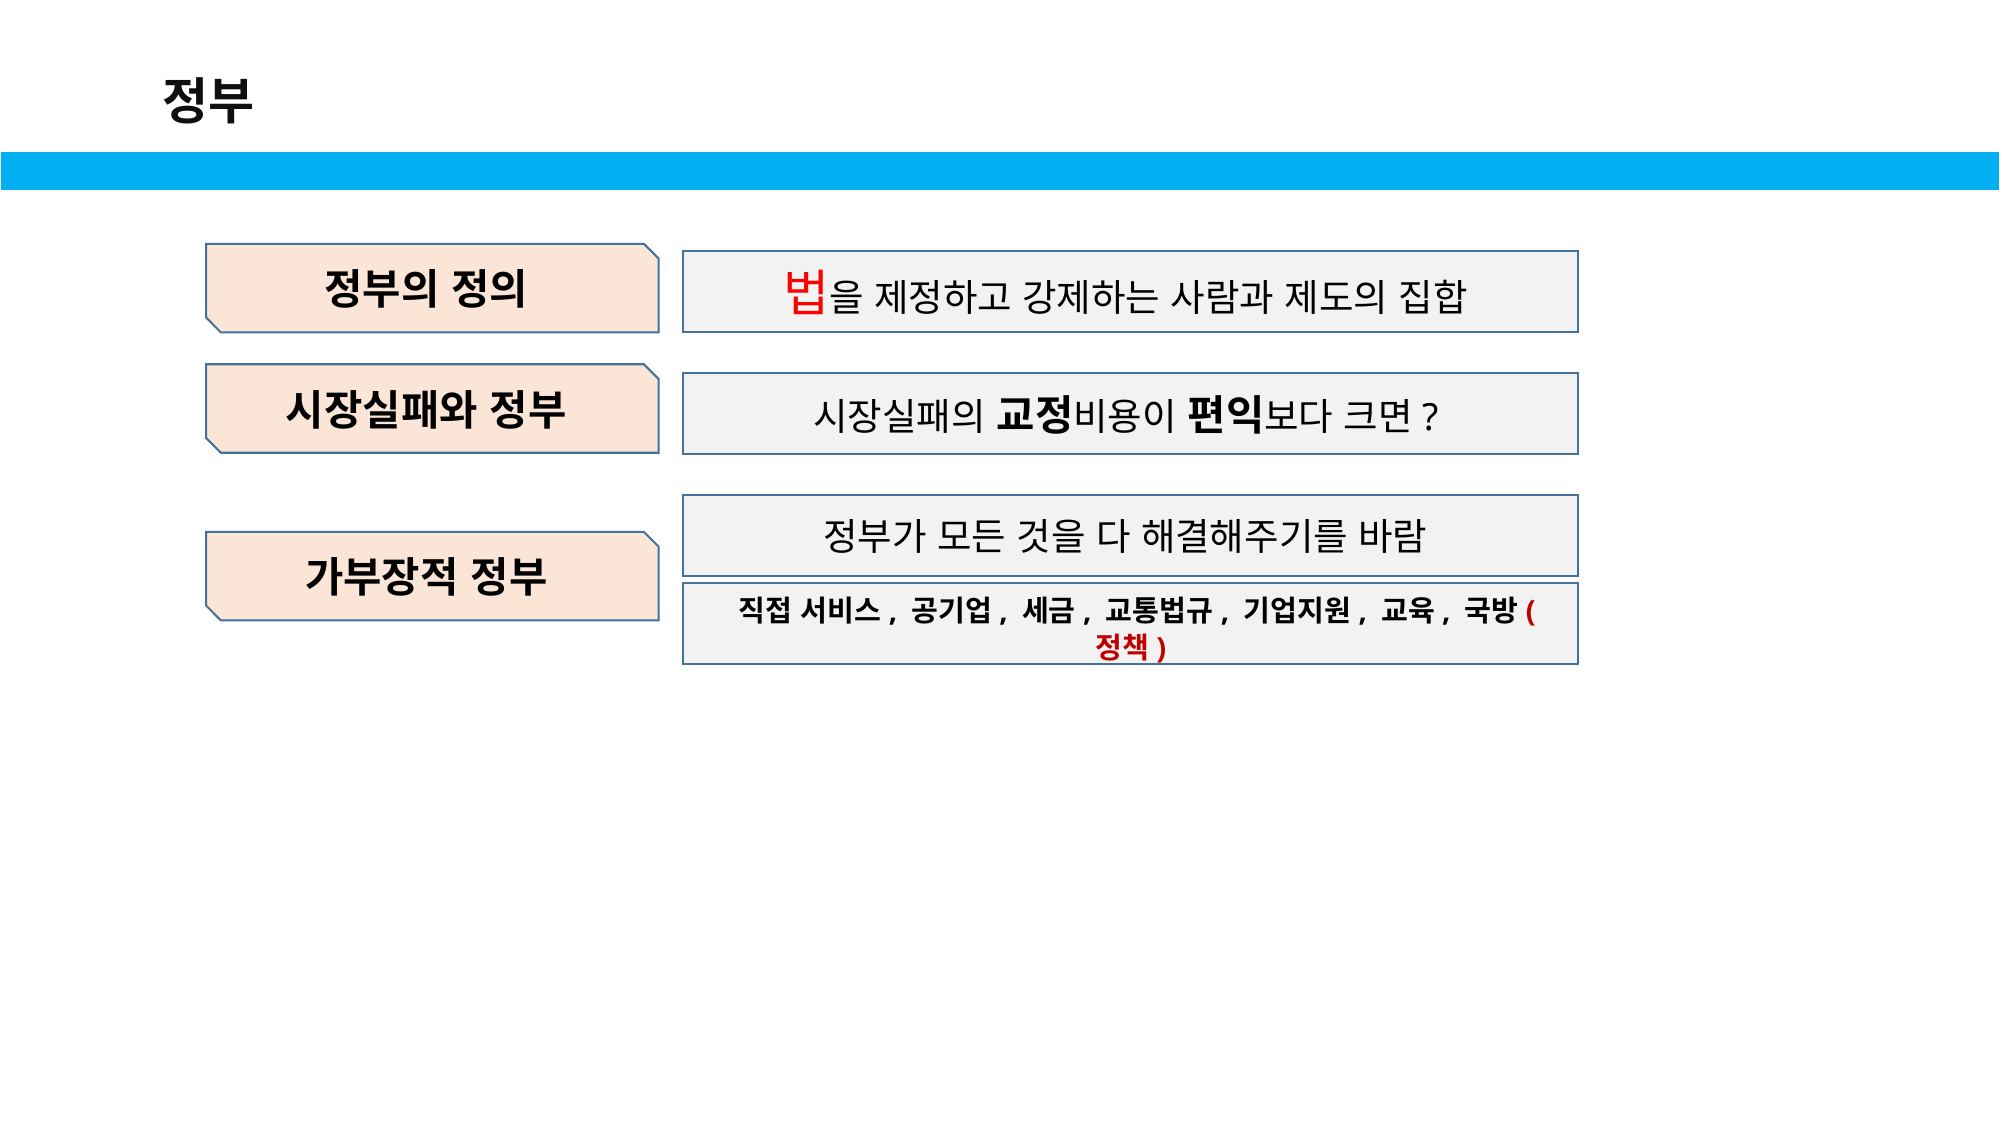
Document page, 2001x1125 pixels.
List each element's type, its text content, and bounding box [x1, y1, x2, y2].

text_box 정부의 정의 [205, 242, 660, 334]
text_box [0, 151, 2000, 191]
text_box 직접 서비스, 공기업, 세금, 교통법규, 기업지원, 교육, 국방(정책) [682, 582, 1579, 665]
text_box 정부 [147, 61, 298, 137]
text_box 법을 제정하고 강제하는 사람과 제도의 집합 [682, 250, 1579, 333]
text_box 시장실패의 교정비용이 편익보다 크면? [682, 372, 1579, 455]
text_box 가부장적 정부 [205, 530, 660, 622]
text_box 정부가 모든 것을 다 해결해주기를 바람 [682, 494, 1579, 577]
text_box 시장실패와 정부 [205, 363, 660, 454]
